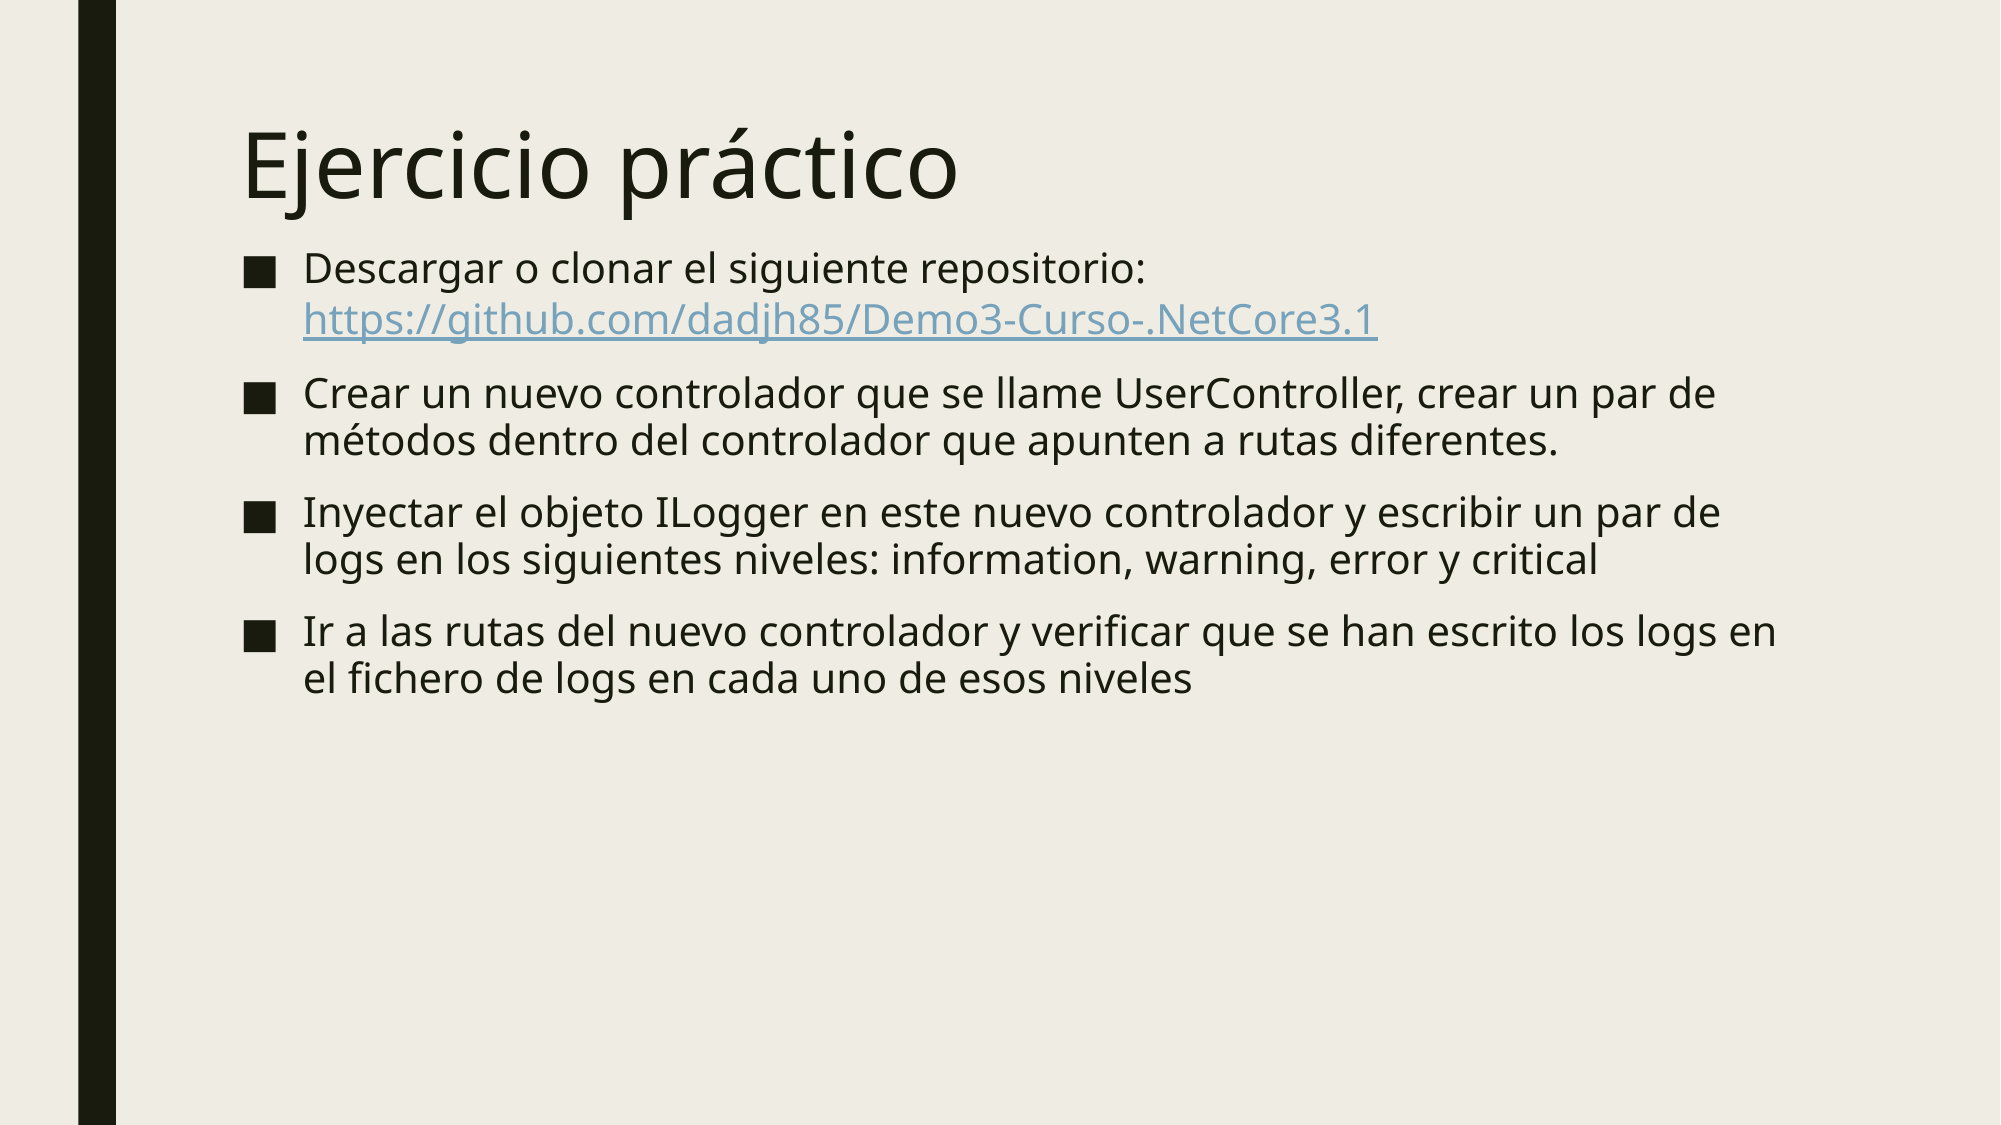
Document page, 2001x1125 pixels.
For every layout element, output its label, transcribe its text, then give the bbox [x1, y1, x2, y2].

list Descargar o clonar el siguiente repositorio: https://github.com/dadjh85/Demo3-Curso-.NetCore3.1 Crear un nuevo controlador que se llame UserController, crear un par de métodos dentro del controlador que apunten a rutas diferentes. Inyectar el objeto ILogger en este nuevo controlador y escribir un par de logs en los siguientes niveles: information, warning, error y critical Ir a las rutas del nuevo controlador y verificar que se han escrito los logs en el fichero de logs en cada uno de esos niveles [225, 238, 1800, 963]
title Ejercicio práctico [225, 112, 1800, 238]
